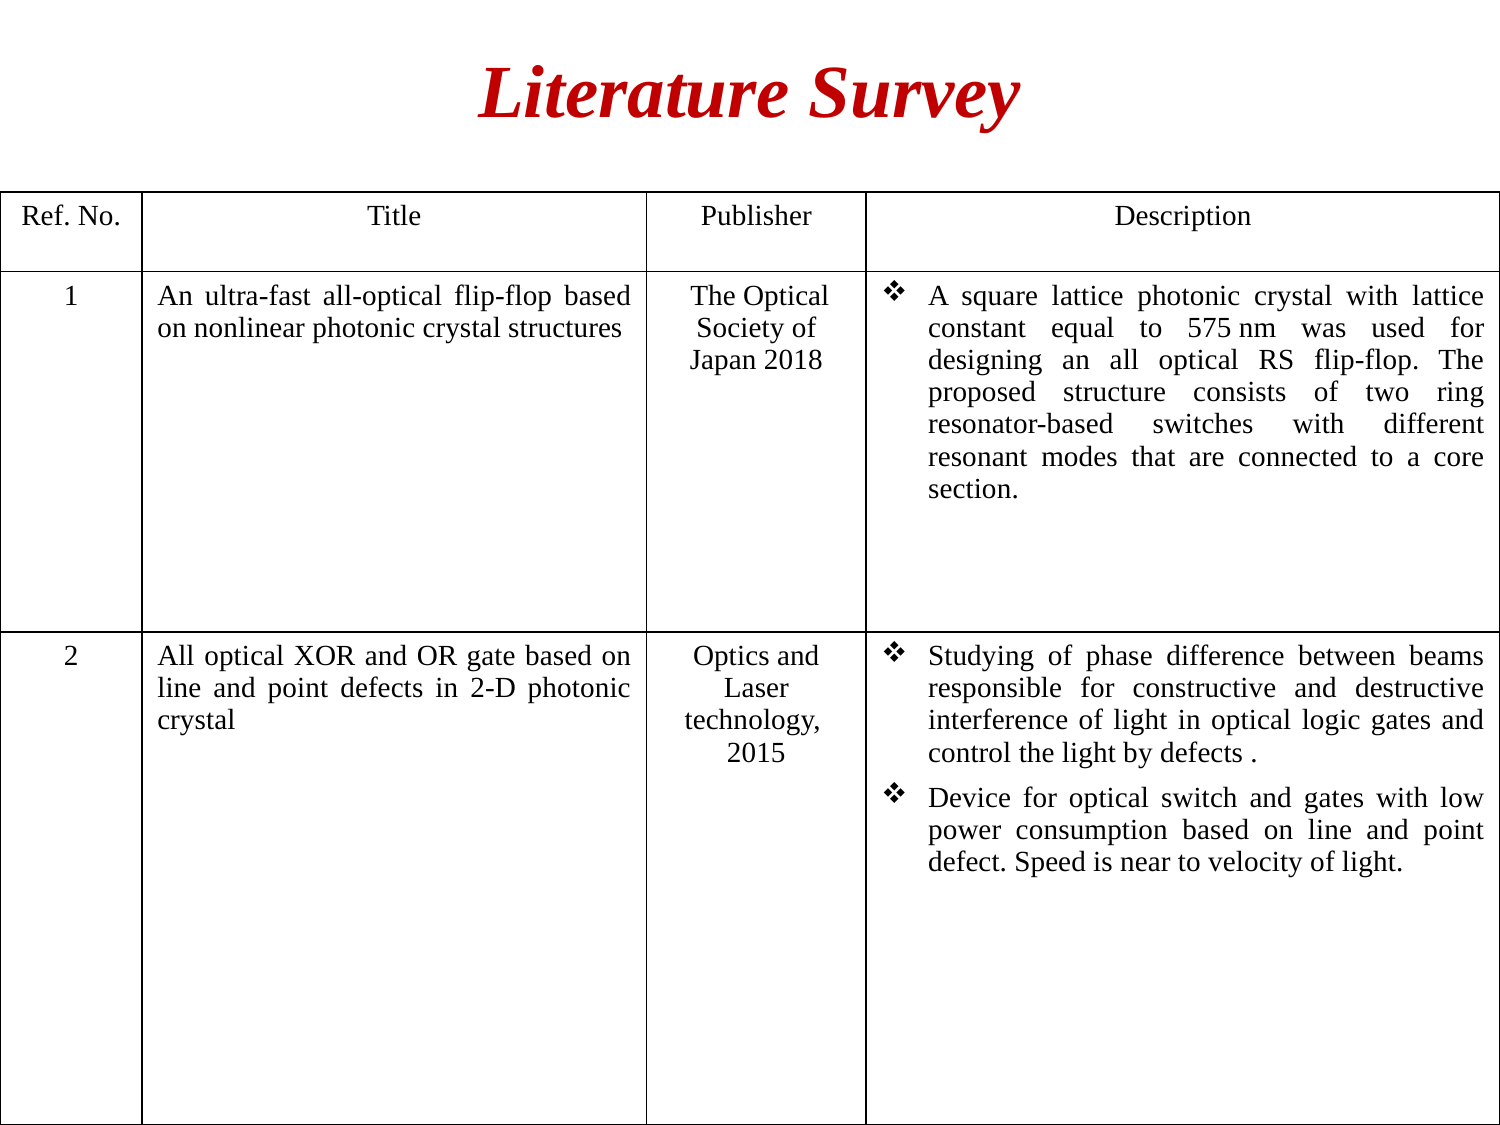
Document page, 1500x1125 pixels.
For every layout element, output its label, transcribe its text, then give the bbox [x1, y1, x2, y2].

table_cell Optics and Laser technology, 2015 [647, 633, 865, 1124]
table_header Publisher [647, 193, 865, 271]
table_cell 2 [1, 633, 141, 1124]
text_box Literature Survey [0, 24, 1500, 150]
table_header Description [867, 193, 1499, 271]
table_cell Studying of phase difference between beams responsible for constructive and destructive interference of light in optical logic gates and control the light by defects . Device for optical switch and gates with low power consumption based on line and point defect. Speed is near to velocity of light. [867, 633, 1499, 1124]
table_cell 1 [1, 272, 141, 631]
table_cell An ultra-fast all-optical flip-flop based on nonlinear photonic crystal structures [143, 272, 646, 631]
table_cell A square lattice photonic crystal with lattice constant equal to 575 nm was used for designing an all optical RS flip-flop. The proposed structure consists of two ring resonator-based switches with different resonant modes that are connected to a core section. [867, 272, 1499, 631]
table_header Ref. No. [1, 193, 141, 271]
table_cell The Optical Society of Japan 2018 [647, 272, 865, 631]
table_header Title [143, 193, 646, 271]
table_cell All optical XOR and OR gate based on line and point defects in 2-D photonic crystal [143, 633, 646, 1124]
